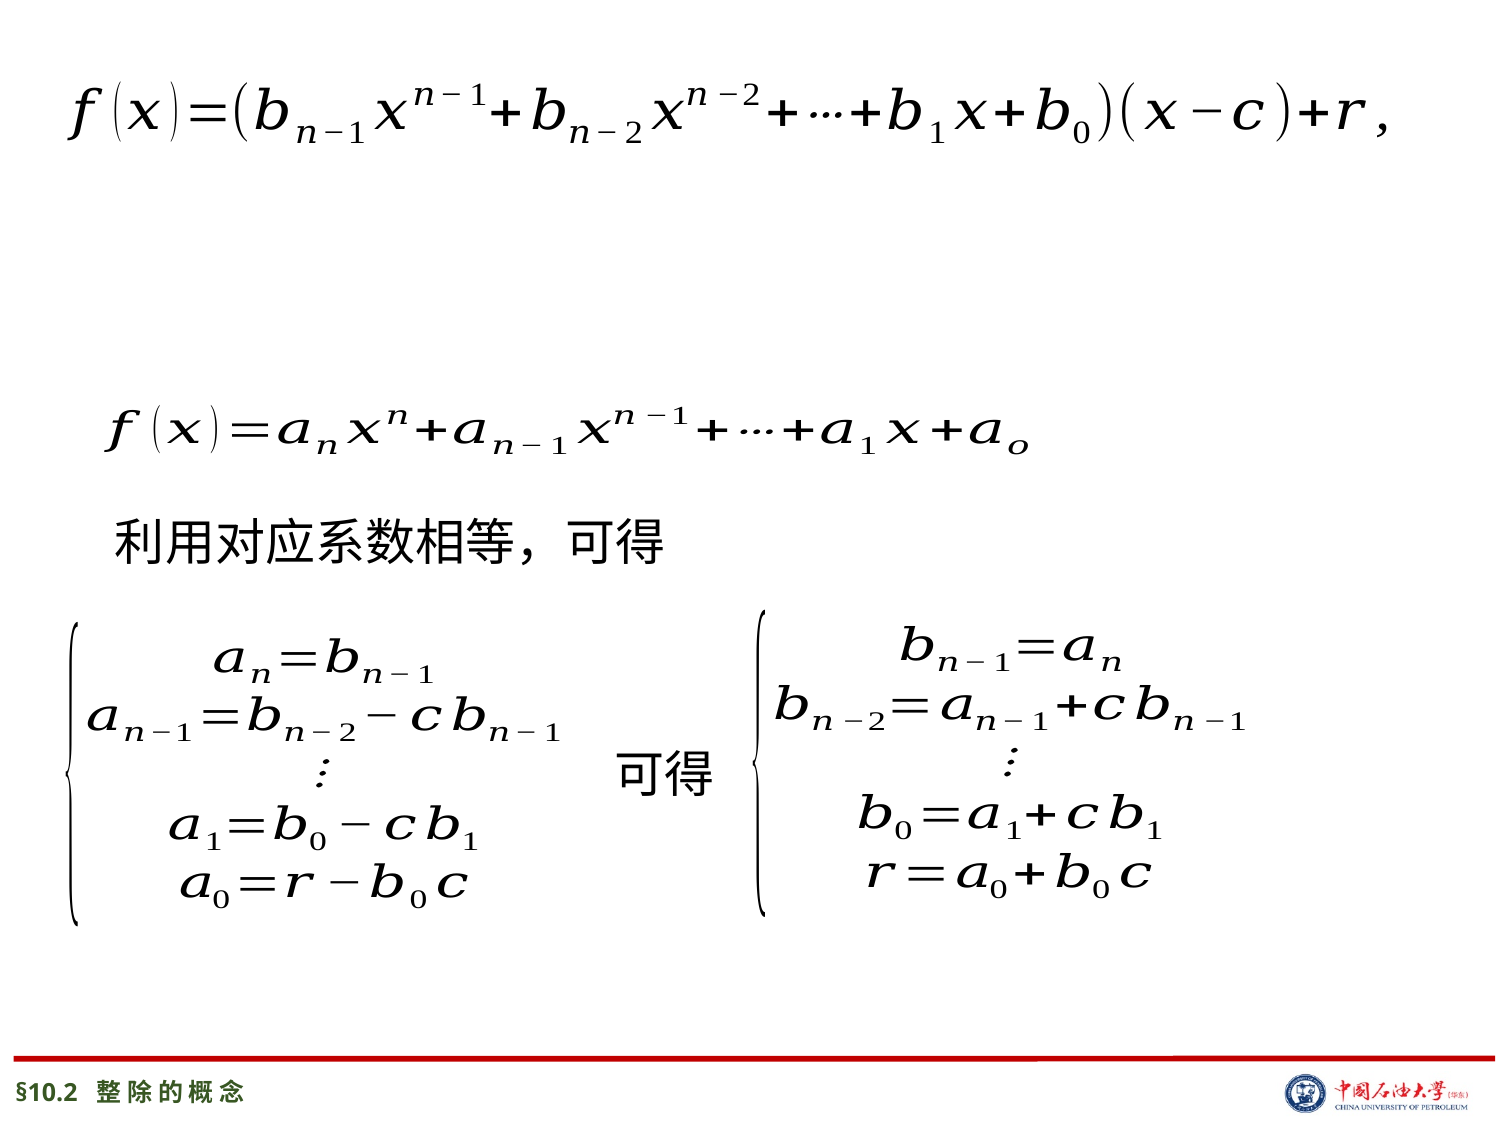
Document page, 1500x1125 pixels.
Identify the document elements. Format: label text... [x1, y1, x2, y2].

text_box 可得 [599, 735, 730, 811]
text_box 利用对应系数相等，可得 [100, 503, 817, 579]
picture [1253, 1071, 1477, 1117]
